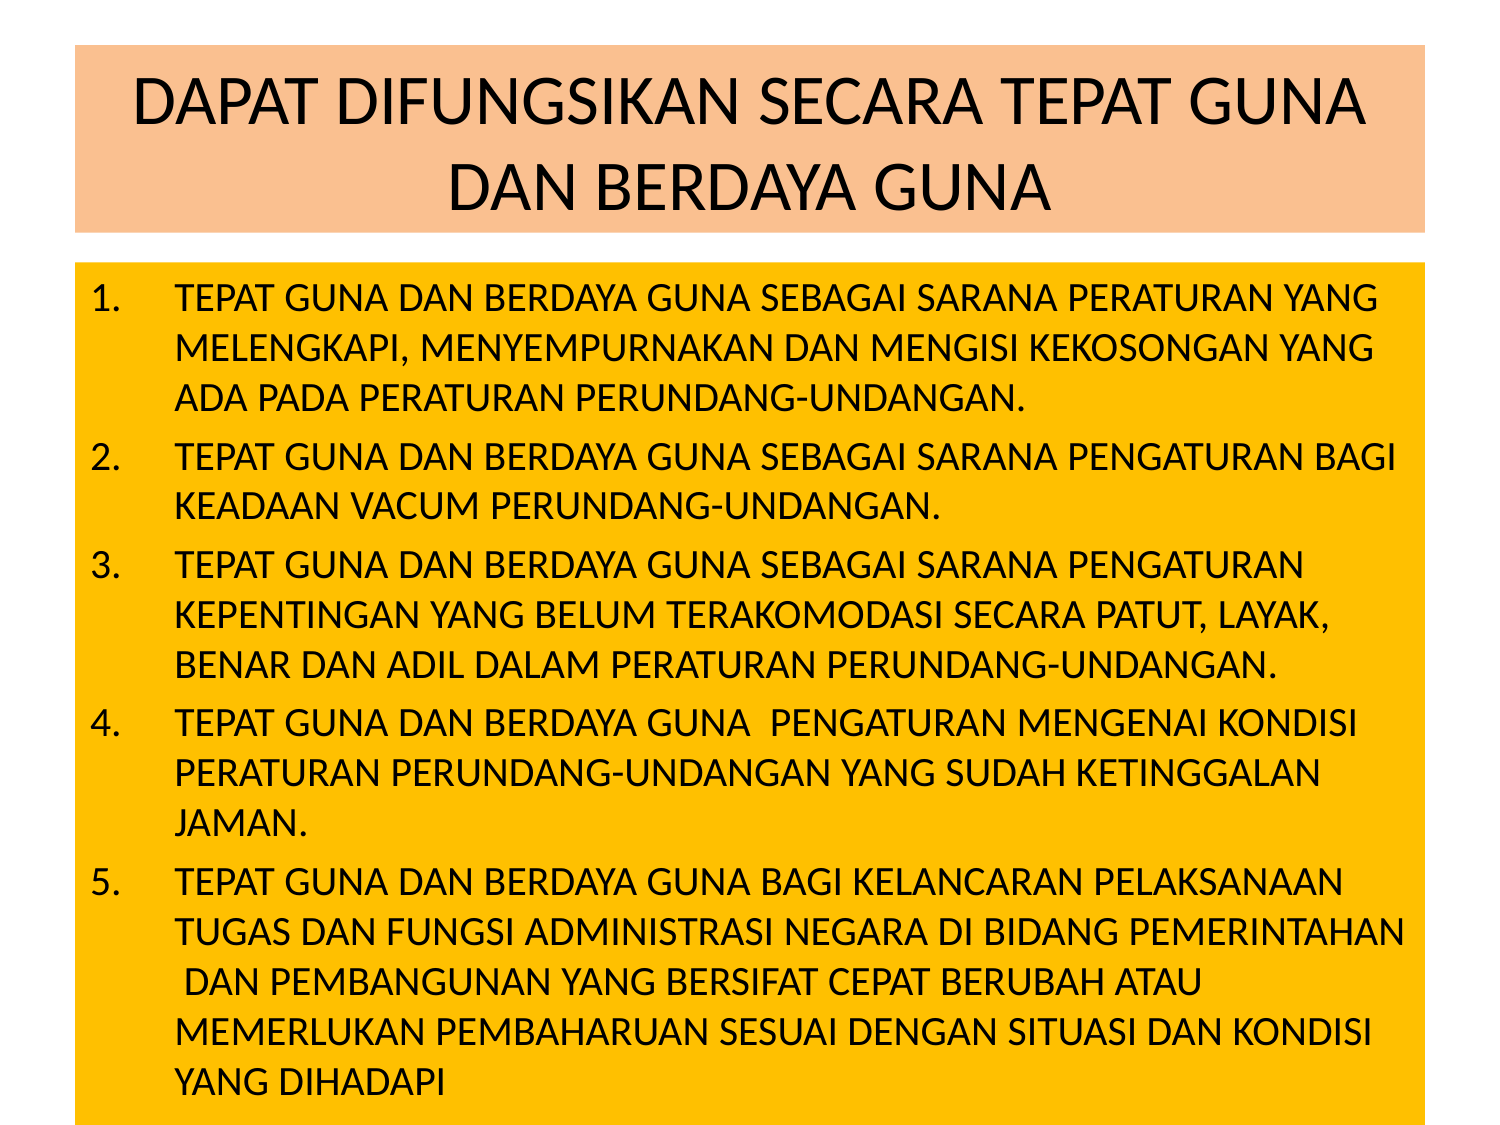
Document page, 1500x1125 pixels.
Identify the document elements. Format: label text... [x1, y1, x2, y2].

list TEPAT GUNA DAN BERDAYA GUNA SEBAGAI SARANA PERATURAN YANG MELENGKAPI, MENYEMPURNAKAN DAN MENGISI KEKOSONGAN YANG ADA PADA PERATURAN PERUNDANG-UNDANGAN. TEPAT GUNA DAN BERDAYA GUNA SEBAGAI SARANA PENGATURAN BAGI KEADAAN VACUM PERUNDANG-UNDANGAN. TEPAT GUNA DAN BERDAYA GUNA SEBAGAI SARANA PENGATURAN KEPENTINGAN YANG BELUM TERAKOMODASI SECARA PATUT, LAYAK, BENAR DAN ADIL DALAM PERATURAN PERUNDANG-UNDANGAN. TEPAT GUNA DAN BERDAYA GUNA PENGATURAN MENGENAI KONDISI PERATURAN PERUNDANG-UNDANGAN YANG SUDAH KETINGGALAN JAMAN. TEPAT GUNA DAN BERDAYA GUNA BAGI KELANCARAN PELAKSANAAN TUGAS DAN FUNGSI ADMINISTRASI NEGARA DI BIDANG PEMERINTAHAN DAN PEMBANGUNAN YANG BERSIFAT CEPAT BERUBAH ATAU MEMERLUKAN PEMBAHARUAN SESUAI DENGAN SITUASI DAN KONDISI YANG DIHADAPI [75, 262, 1425, 1125]
title DAPAT DIFUNGSIKAN SECARA TEPAT GUNA DAN BERDAYA GUNA [75, 45, 1425, 233]
